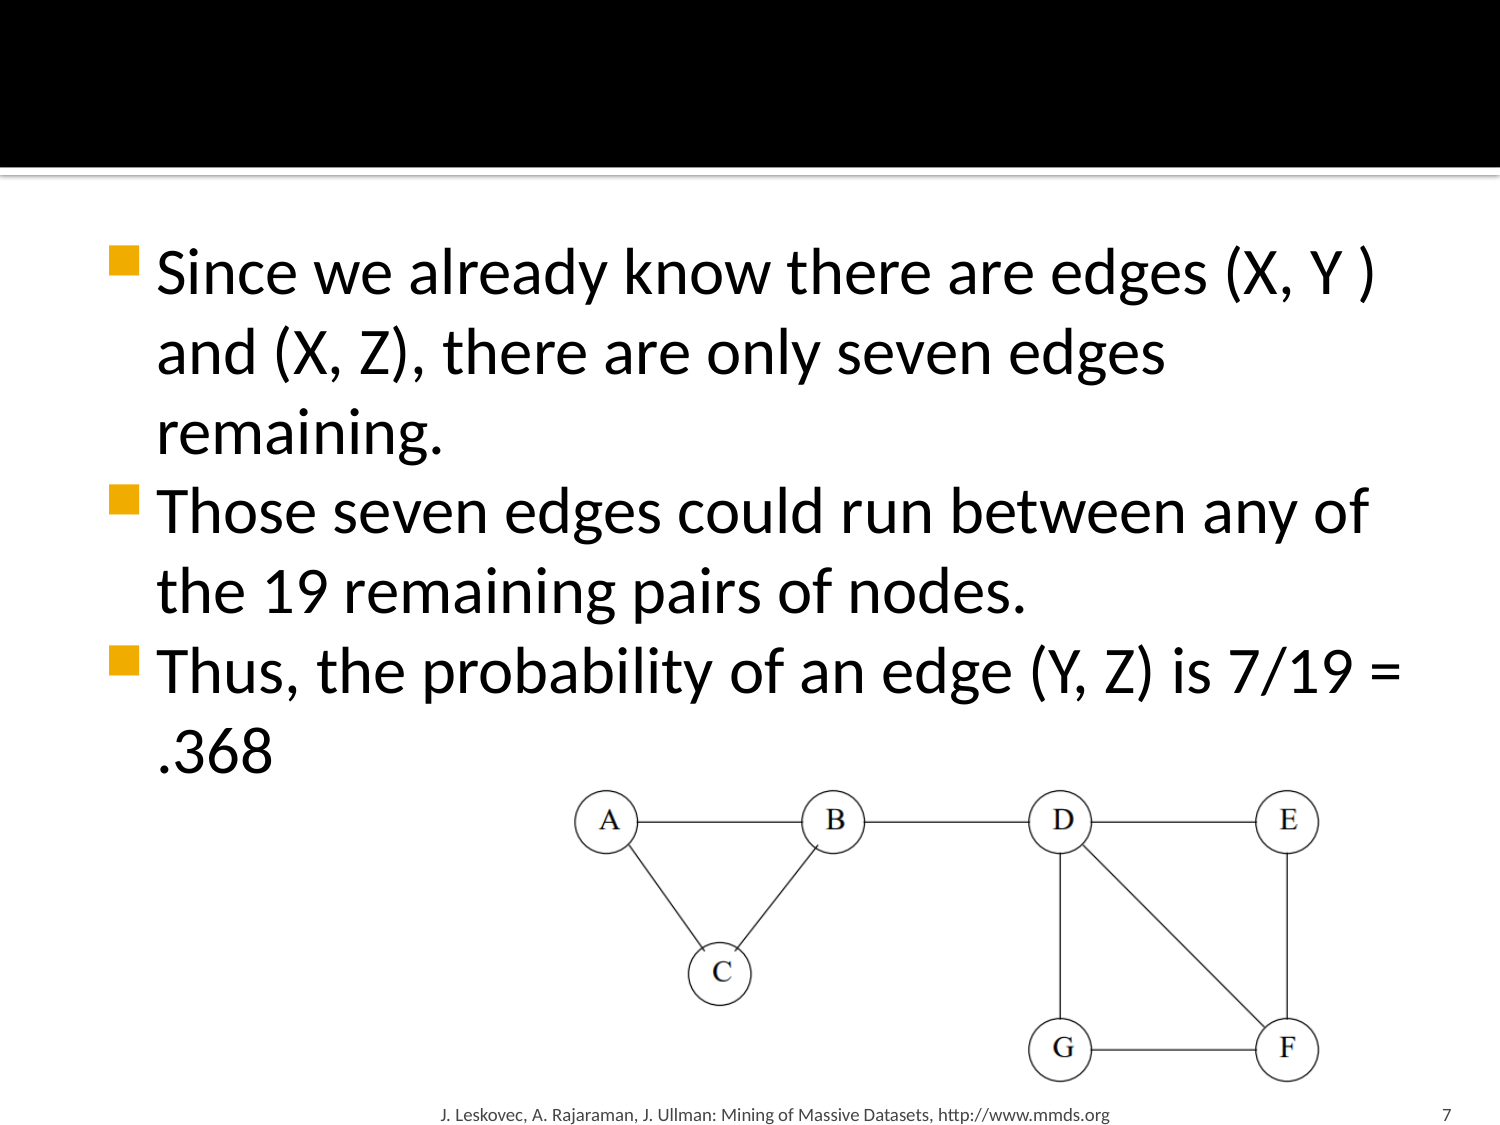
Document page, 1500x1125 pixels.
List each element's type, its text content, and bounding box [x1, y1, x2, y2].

list Since we already know there are edges (X, Y ) and (X, Z), there are only seven edges remaining. Those seven edges could run between any of the 19 remaining pairs of nodes. Thus, the probability of an edge (Y, Z) is 7/19 = .368 [75, 212, 1425, 1075]
picture [532, 774, 1359, 1103]
slide_number 7 [1345, 1080, 1467, 1125]
footer J. Leskovec, A. Rajaraman, J. Ullman: Mining of Massive Datasets, http://www.mmds.org [433, 1080, 1337, 1125]
